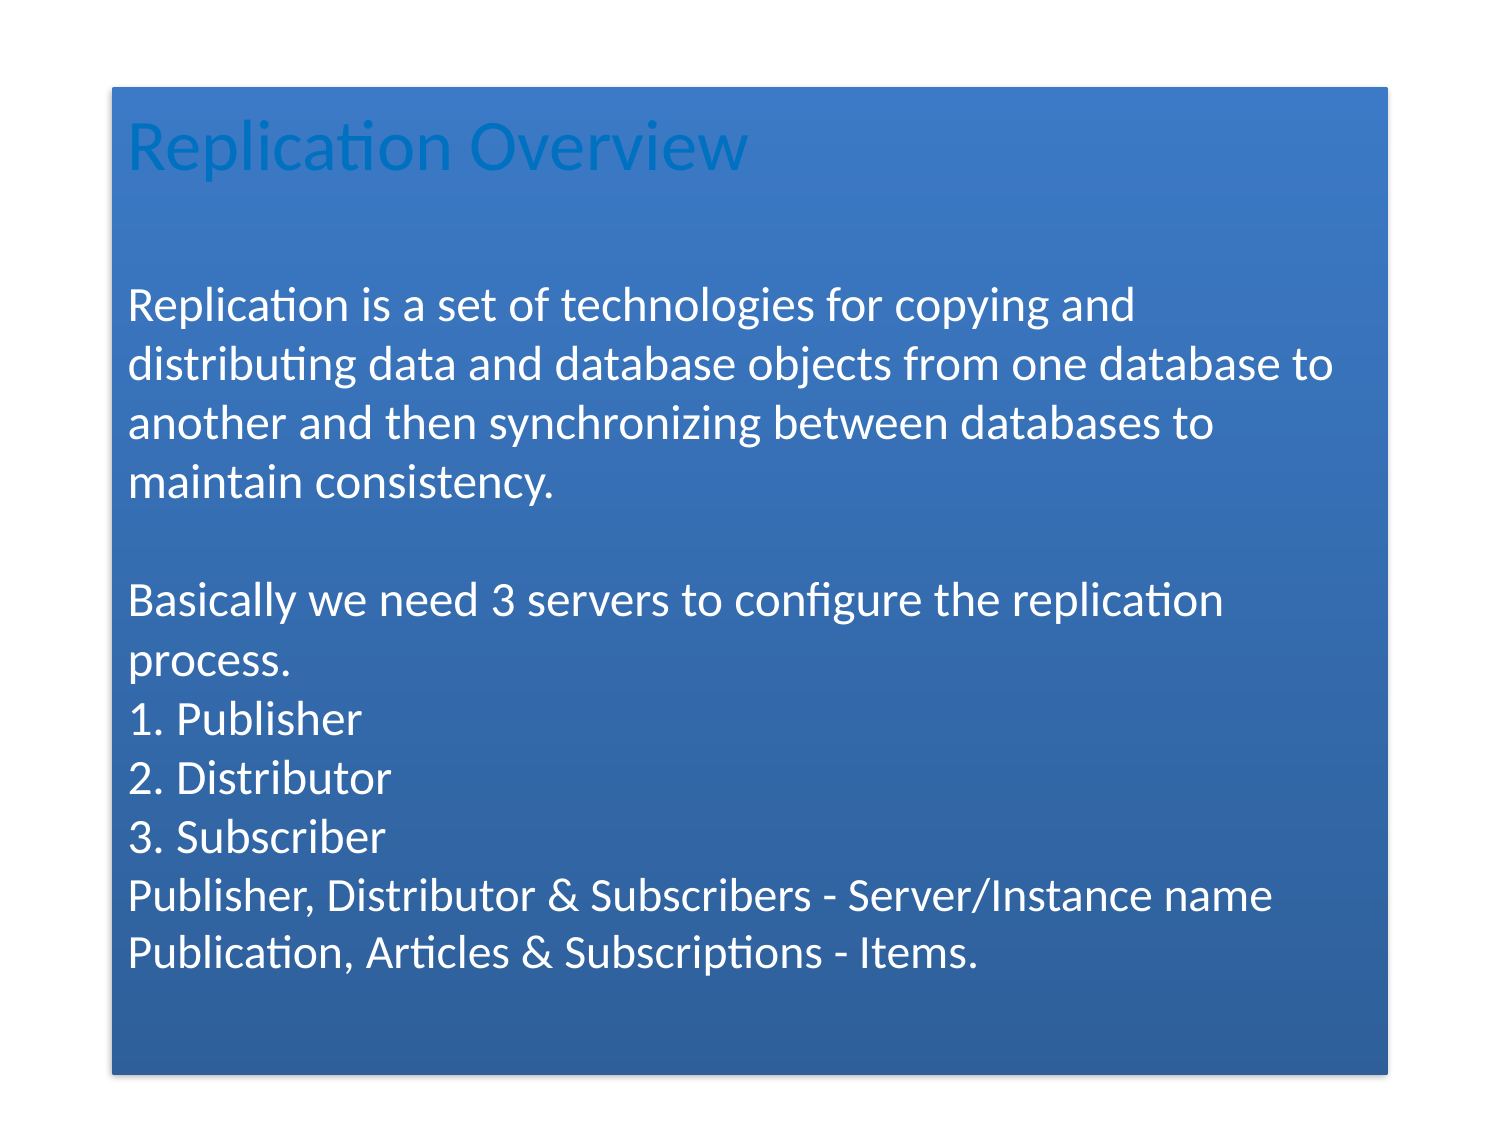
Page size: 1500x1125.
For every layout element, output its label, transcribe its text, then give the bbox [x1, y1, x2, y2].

title Replication Overview Replication is a set of technologies for copying and distributing data and database objects from one database to another and then synchronizing between databases to maintain consistency. Basically we need 3 servers to configure the replication process. 1. Publisher 2. Distributor 3. Subscriber Publisher, Distributor & Subscribers - Server/Instance name Publication, Articles & Subscriptions - Items. [112, 87, 1388, 1075]
